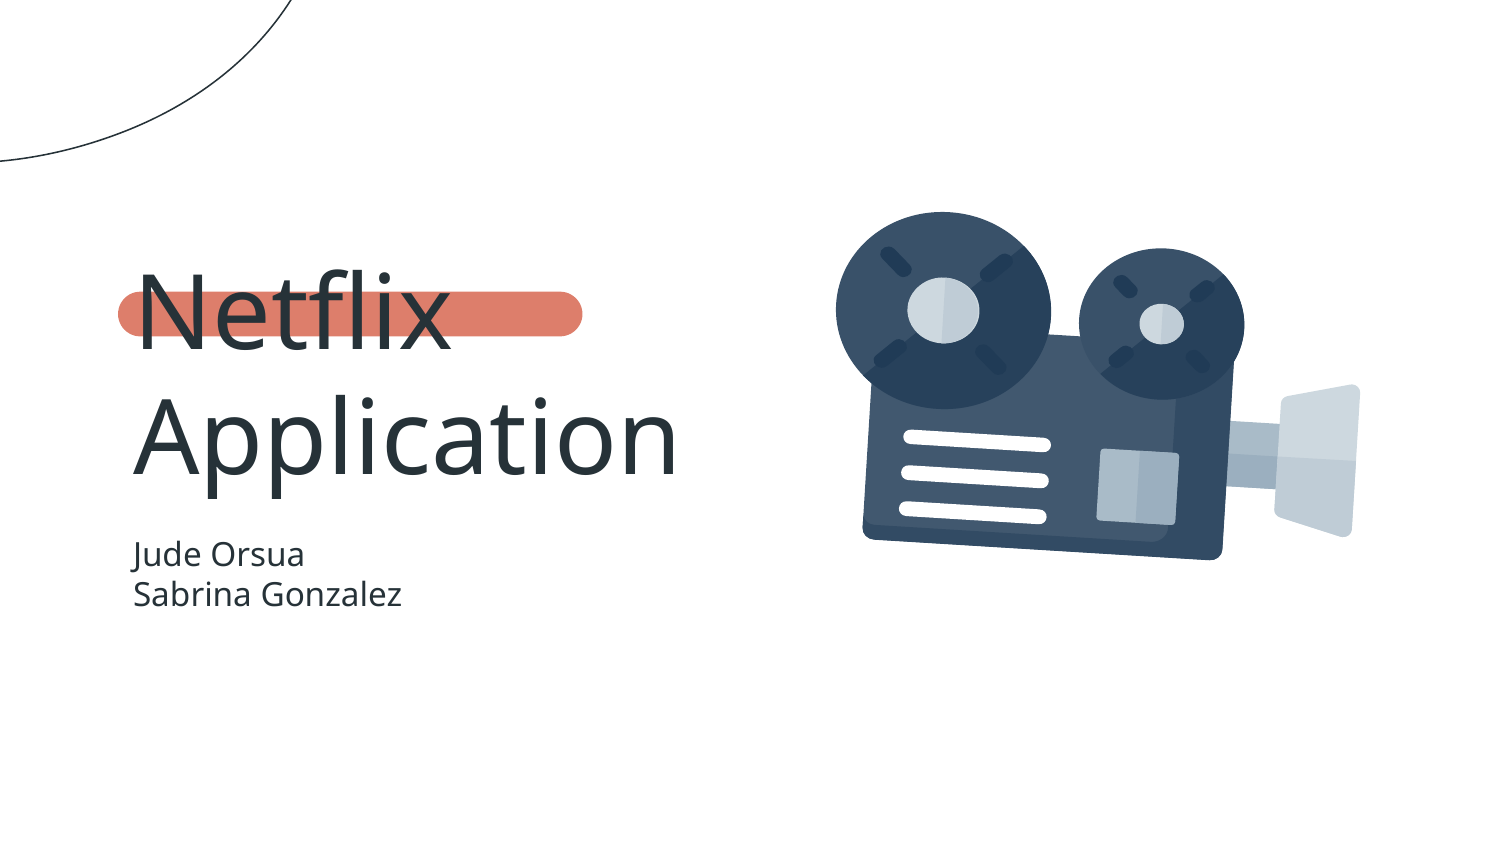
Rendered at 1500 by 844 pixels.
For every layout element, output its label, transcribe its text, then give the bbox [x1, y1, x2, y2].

title Netflix Application [118, 179, 798, 511]
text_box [831, 221, 1361, 554]
subtitle Jude Orsua Sabrina Gonzalez [118, 517, 604, 631]
